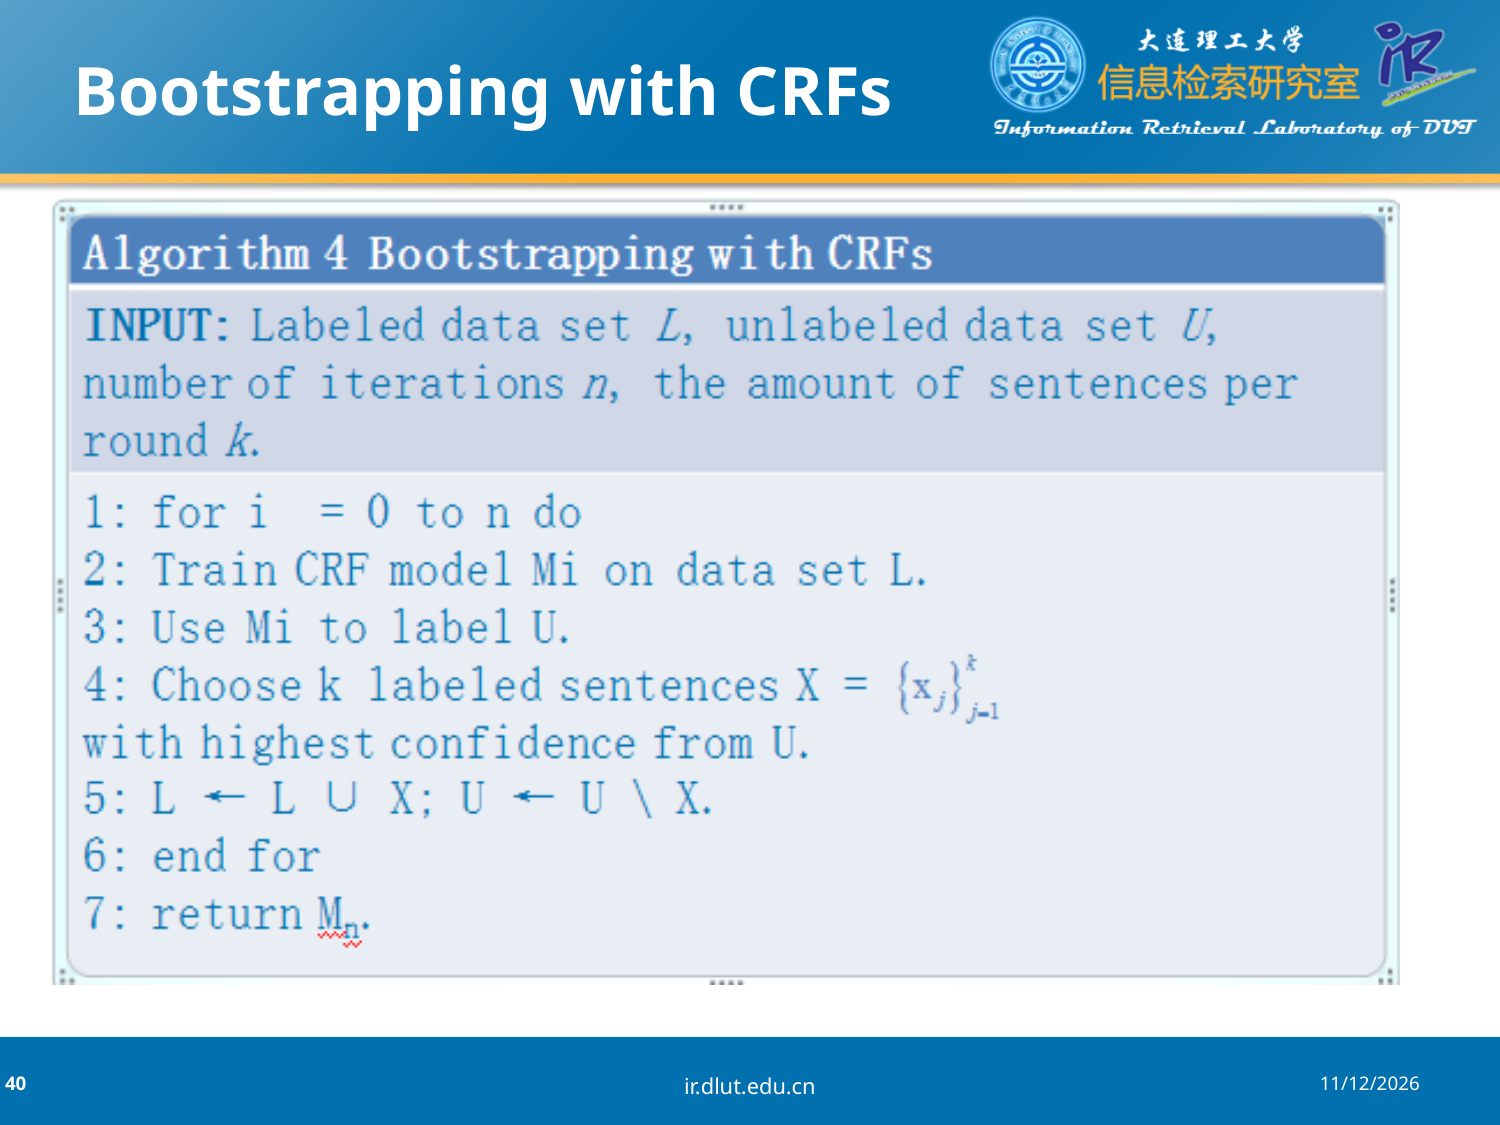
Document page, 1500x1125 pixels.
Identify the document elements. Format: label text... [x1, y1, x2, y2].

picture [0, 0, 1500, 1125]
title Bootstrapping with CRFs [58, 40, 944, 138]
